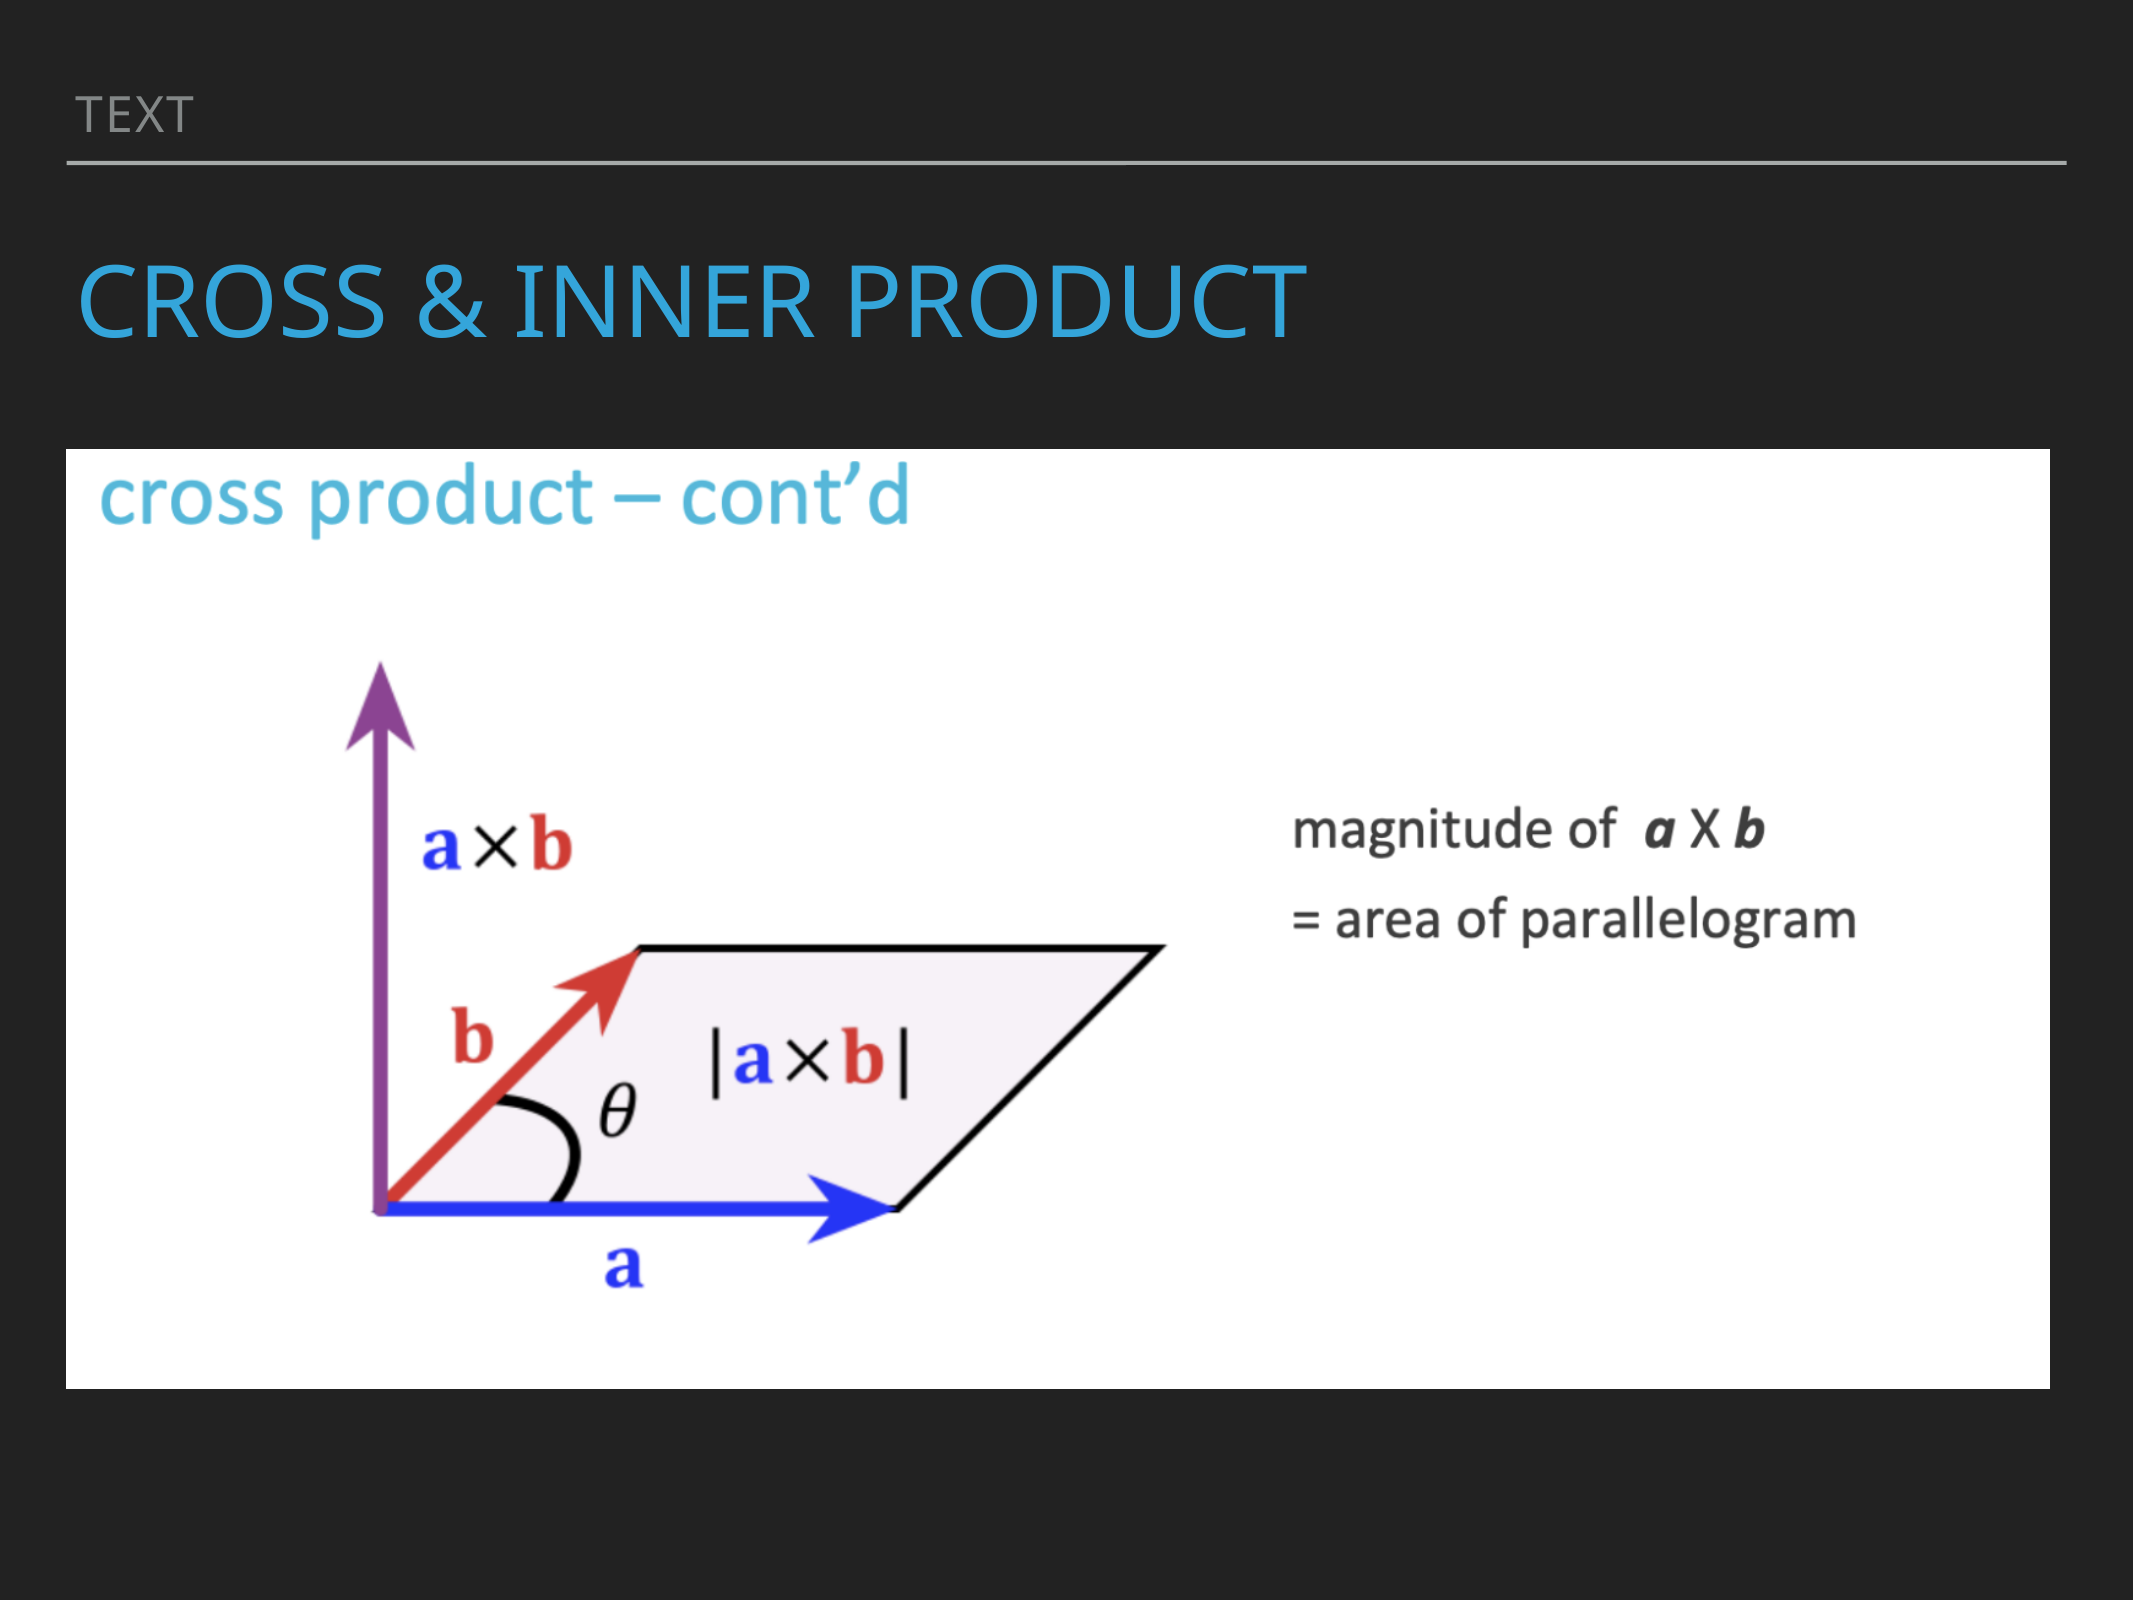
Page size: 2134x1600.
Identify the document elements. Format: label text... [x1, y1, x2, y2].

picture [66, 449, 2051, 1390]
title CROSS & INNER PRODUCT [66, 251, 2068, 372]
list Text [66, 74, 1901, 151]
